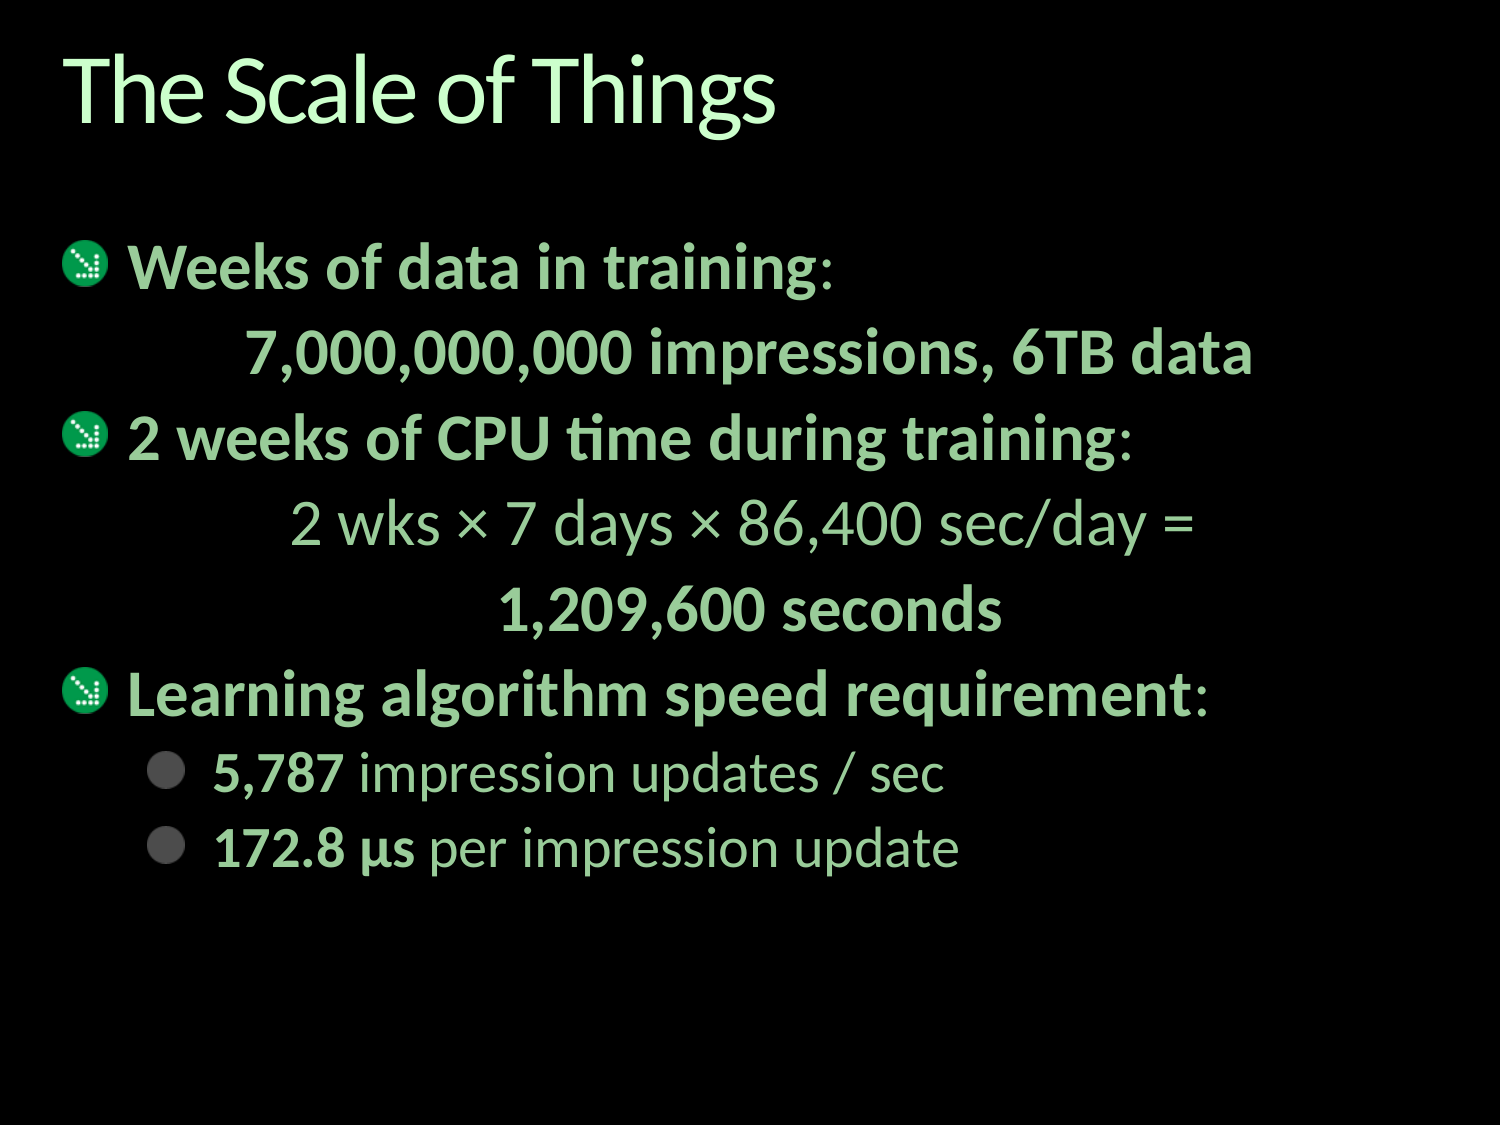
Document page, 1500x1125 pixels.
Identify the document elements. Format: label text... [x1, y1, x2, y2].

title The Scale of Things [62, 37, 1438, 147]
picture [62, 667, 108, 715]
picture [62, 240, 108, 288]
picture [62, 411, 108, 458]
picture [147, 826, 185, 864]
picture [147, 751, 185, 789]
list Weeks of data in training: 7,000,000,000 impressions, 6TB data 2 weeks of CPU time during training: 2 wks × 7 days × 86,400 sec/day = 1,209,600 seconds Learning algorithm speed requirement: 5,787 impression updates / sec 172.8 μs per impression update [62, 231, 1438, 980]
